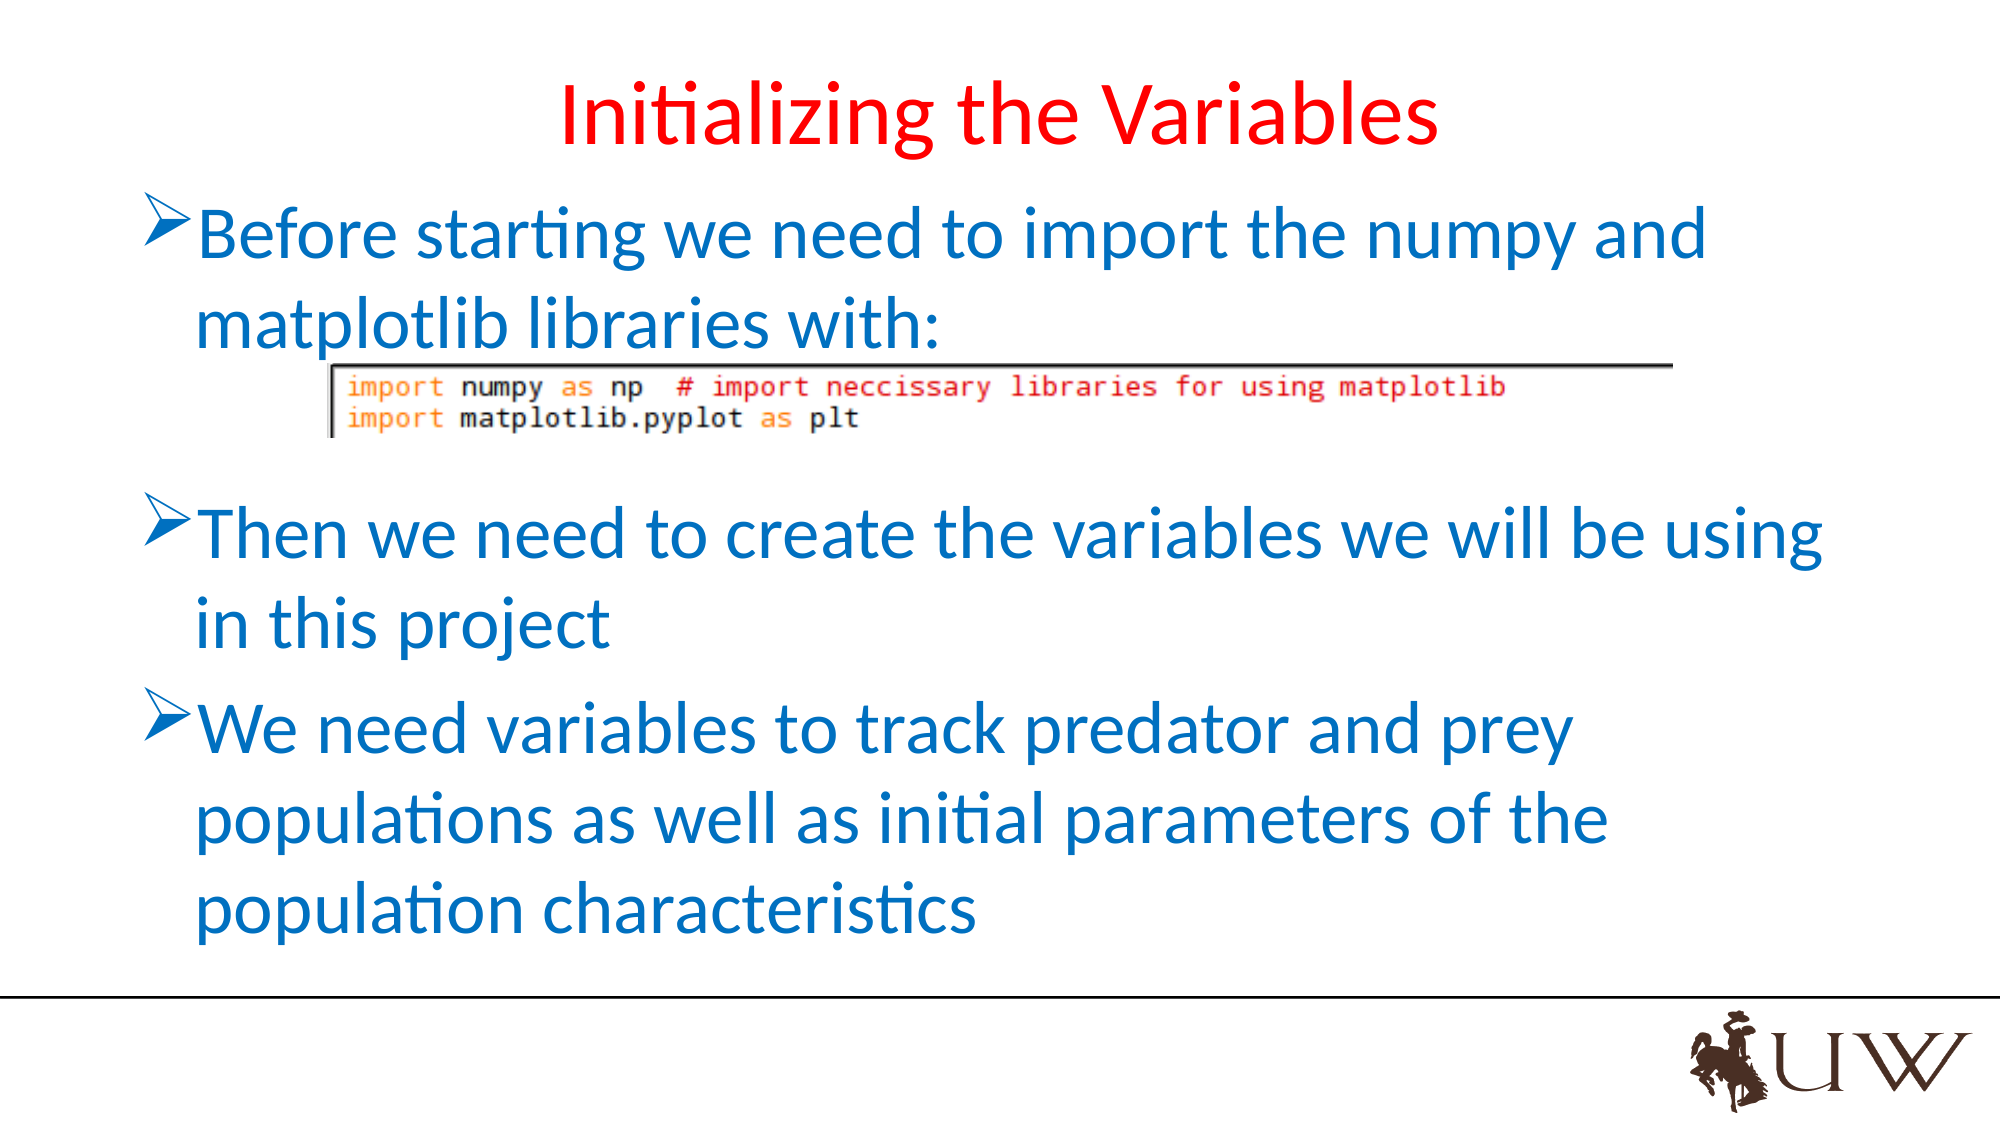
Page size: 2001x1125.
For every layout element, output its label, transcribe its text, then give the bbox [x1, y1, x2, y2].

picture [0, 996, 2000, 1125]
list Before starting we need to import the numpy and matplotlib libraries with: Then we need to create the variables we will be using in this project We need variables to track predator and prey populations as well as initial parameters of the population characteristics [123, 175, 1877, 971]
picture [327, 362, 1673, 438]
title Initializing the Variables [99, 45, 1900, 176]
